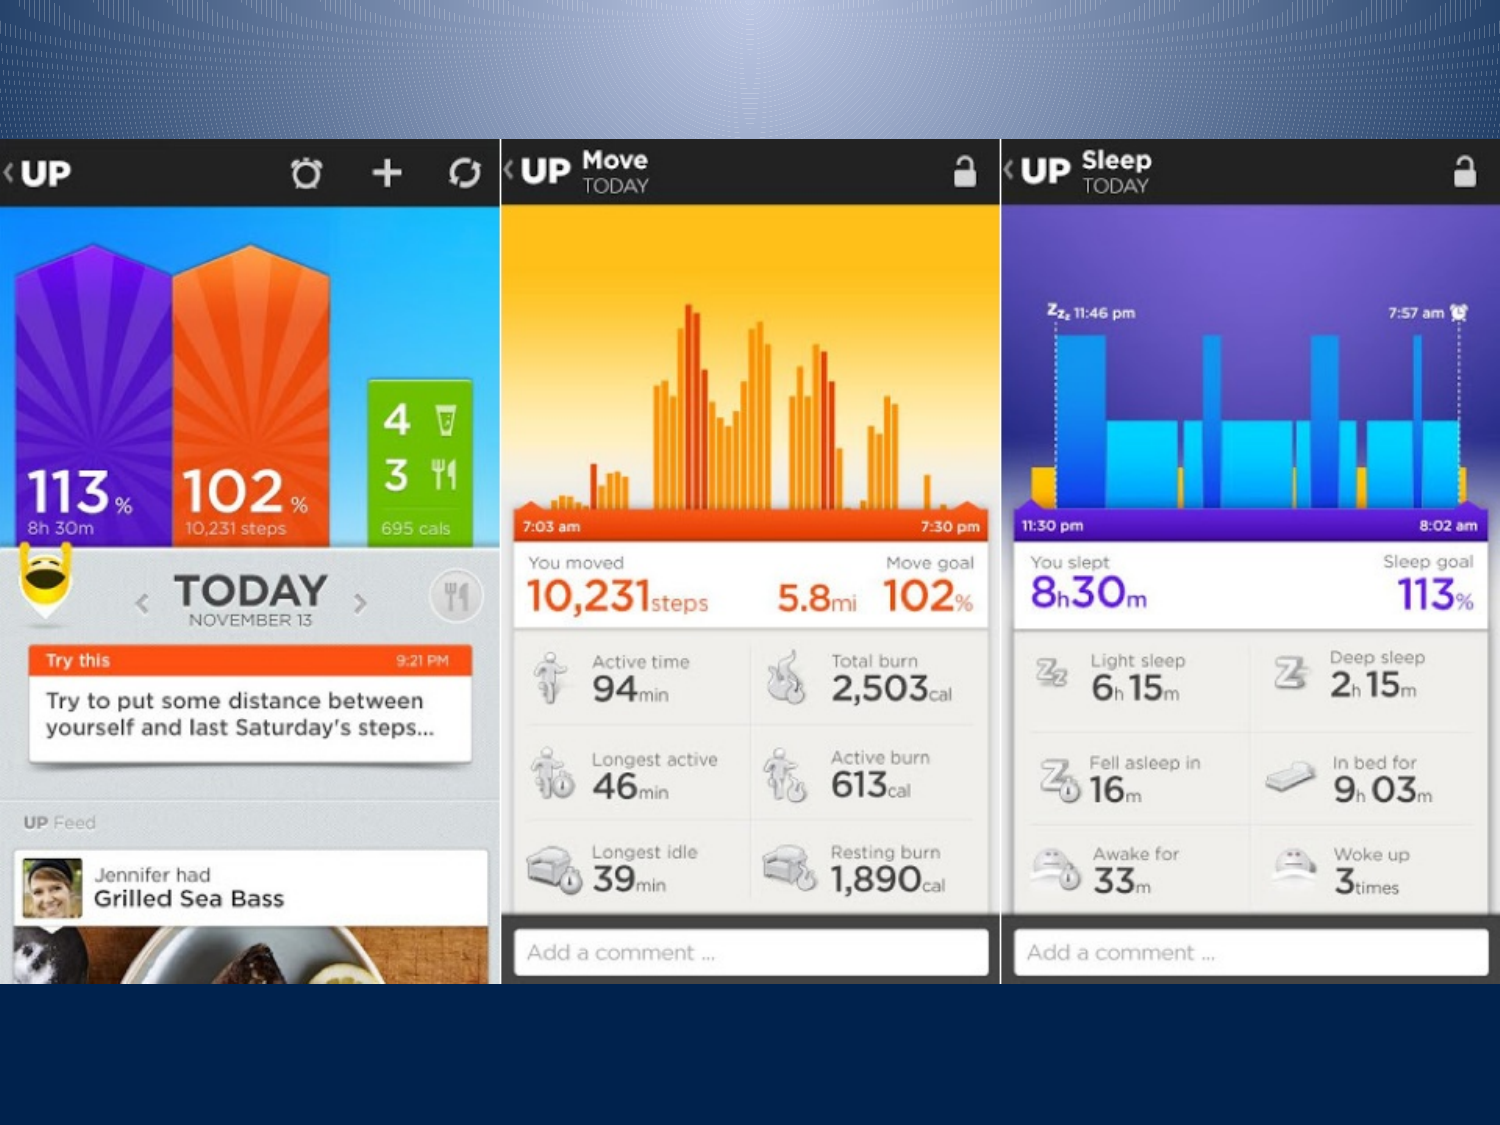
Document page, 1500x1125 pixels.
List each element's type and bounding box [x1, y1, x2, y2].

picture [0, 139, 1500, 984]
